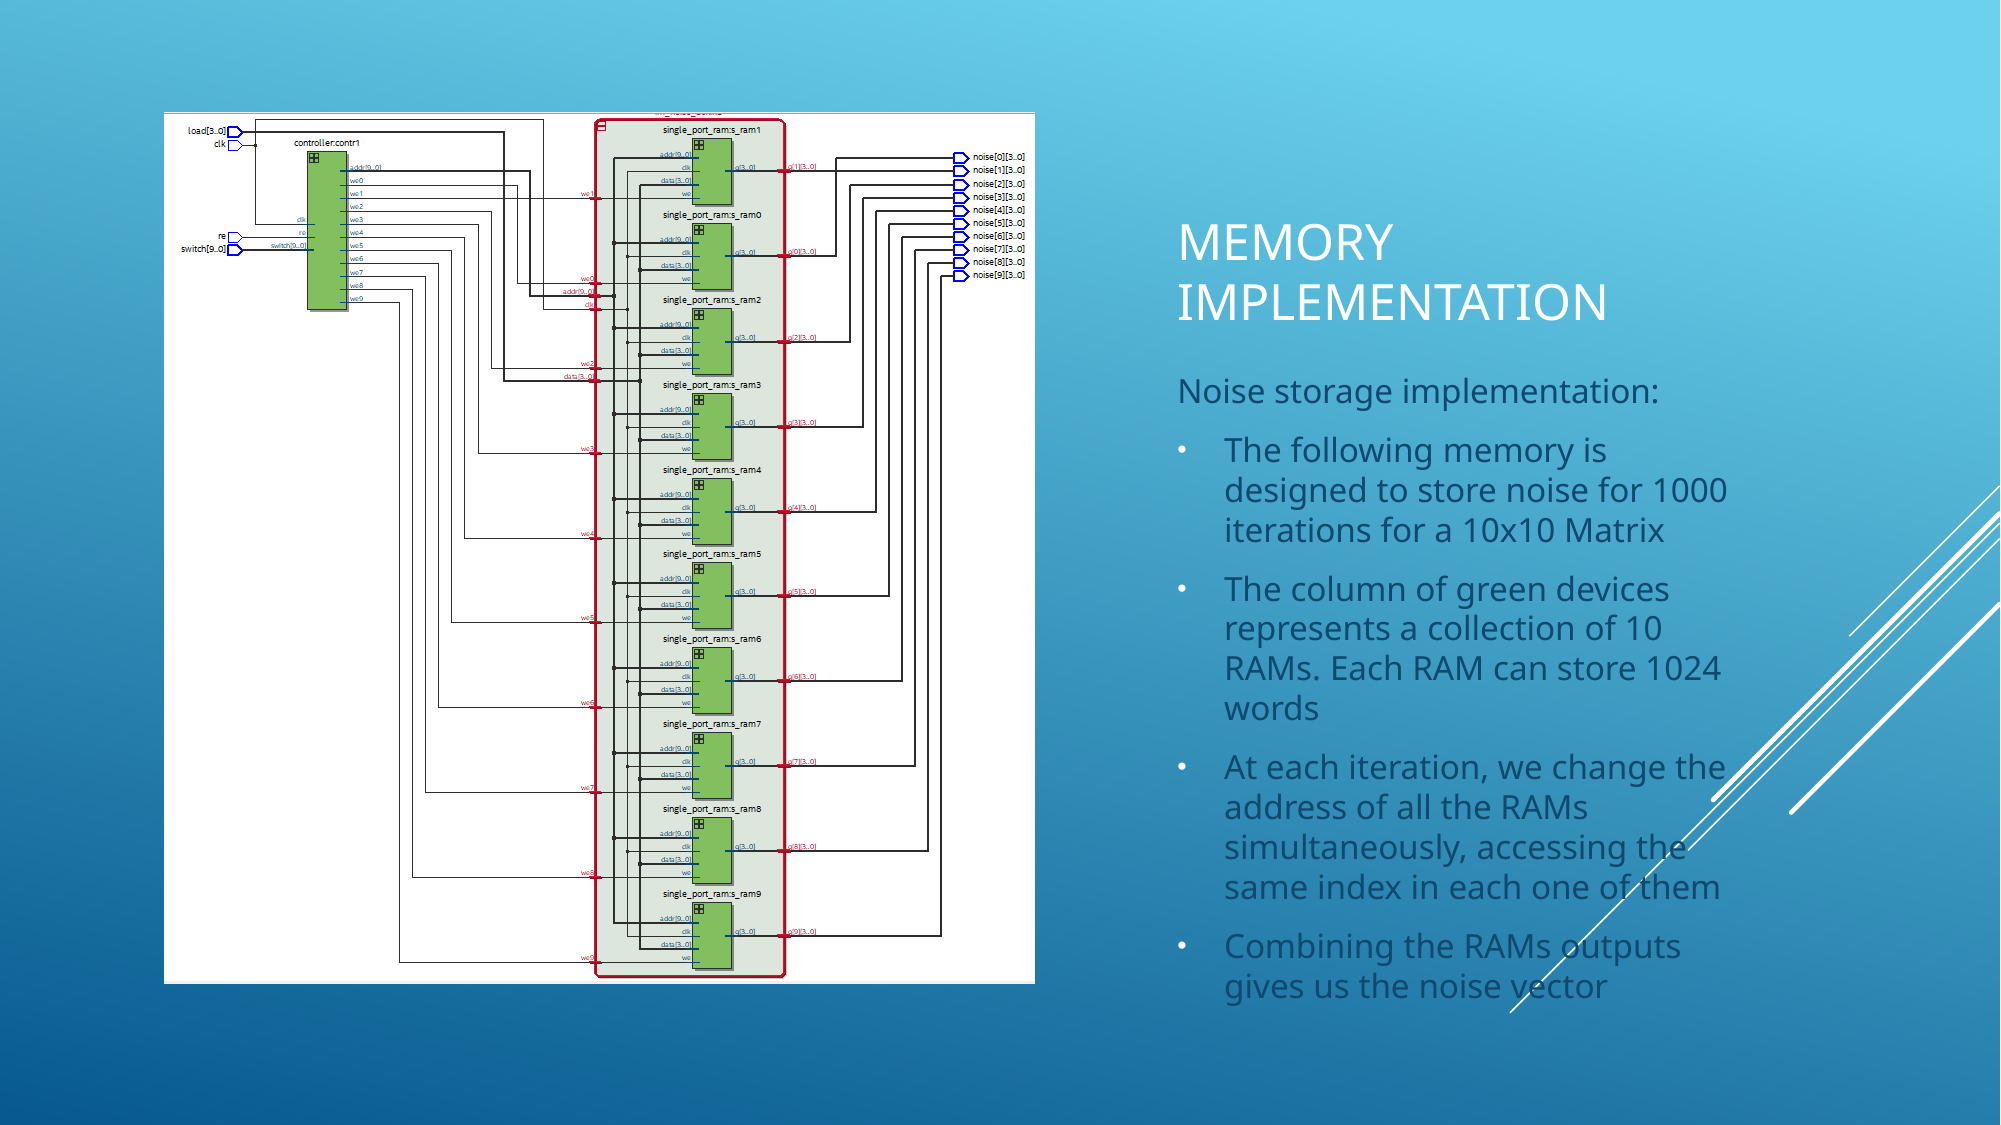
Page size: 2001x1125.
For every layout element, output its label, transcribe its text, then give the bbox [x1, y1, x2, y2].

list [164, 112, 1035, 984]
title Memory Implementation [1162, 112, 1763, 338]
list Noise storage implementation: The following memory is designed to store noise for 1000 iterations for a 10x10 Matrix The column of green devices represents a collection of 10 RAMs. Each RAM can store 1024 words At each iteration, we change the address of all the RAMs simultaneously, accessing the same index in each one of them Combining the RAMs outputs gives us the noise vector [1162, 362, 1763, 1100]
